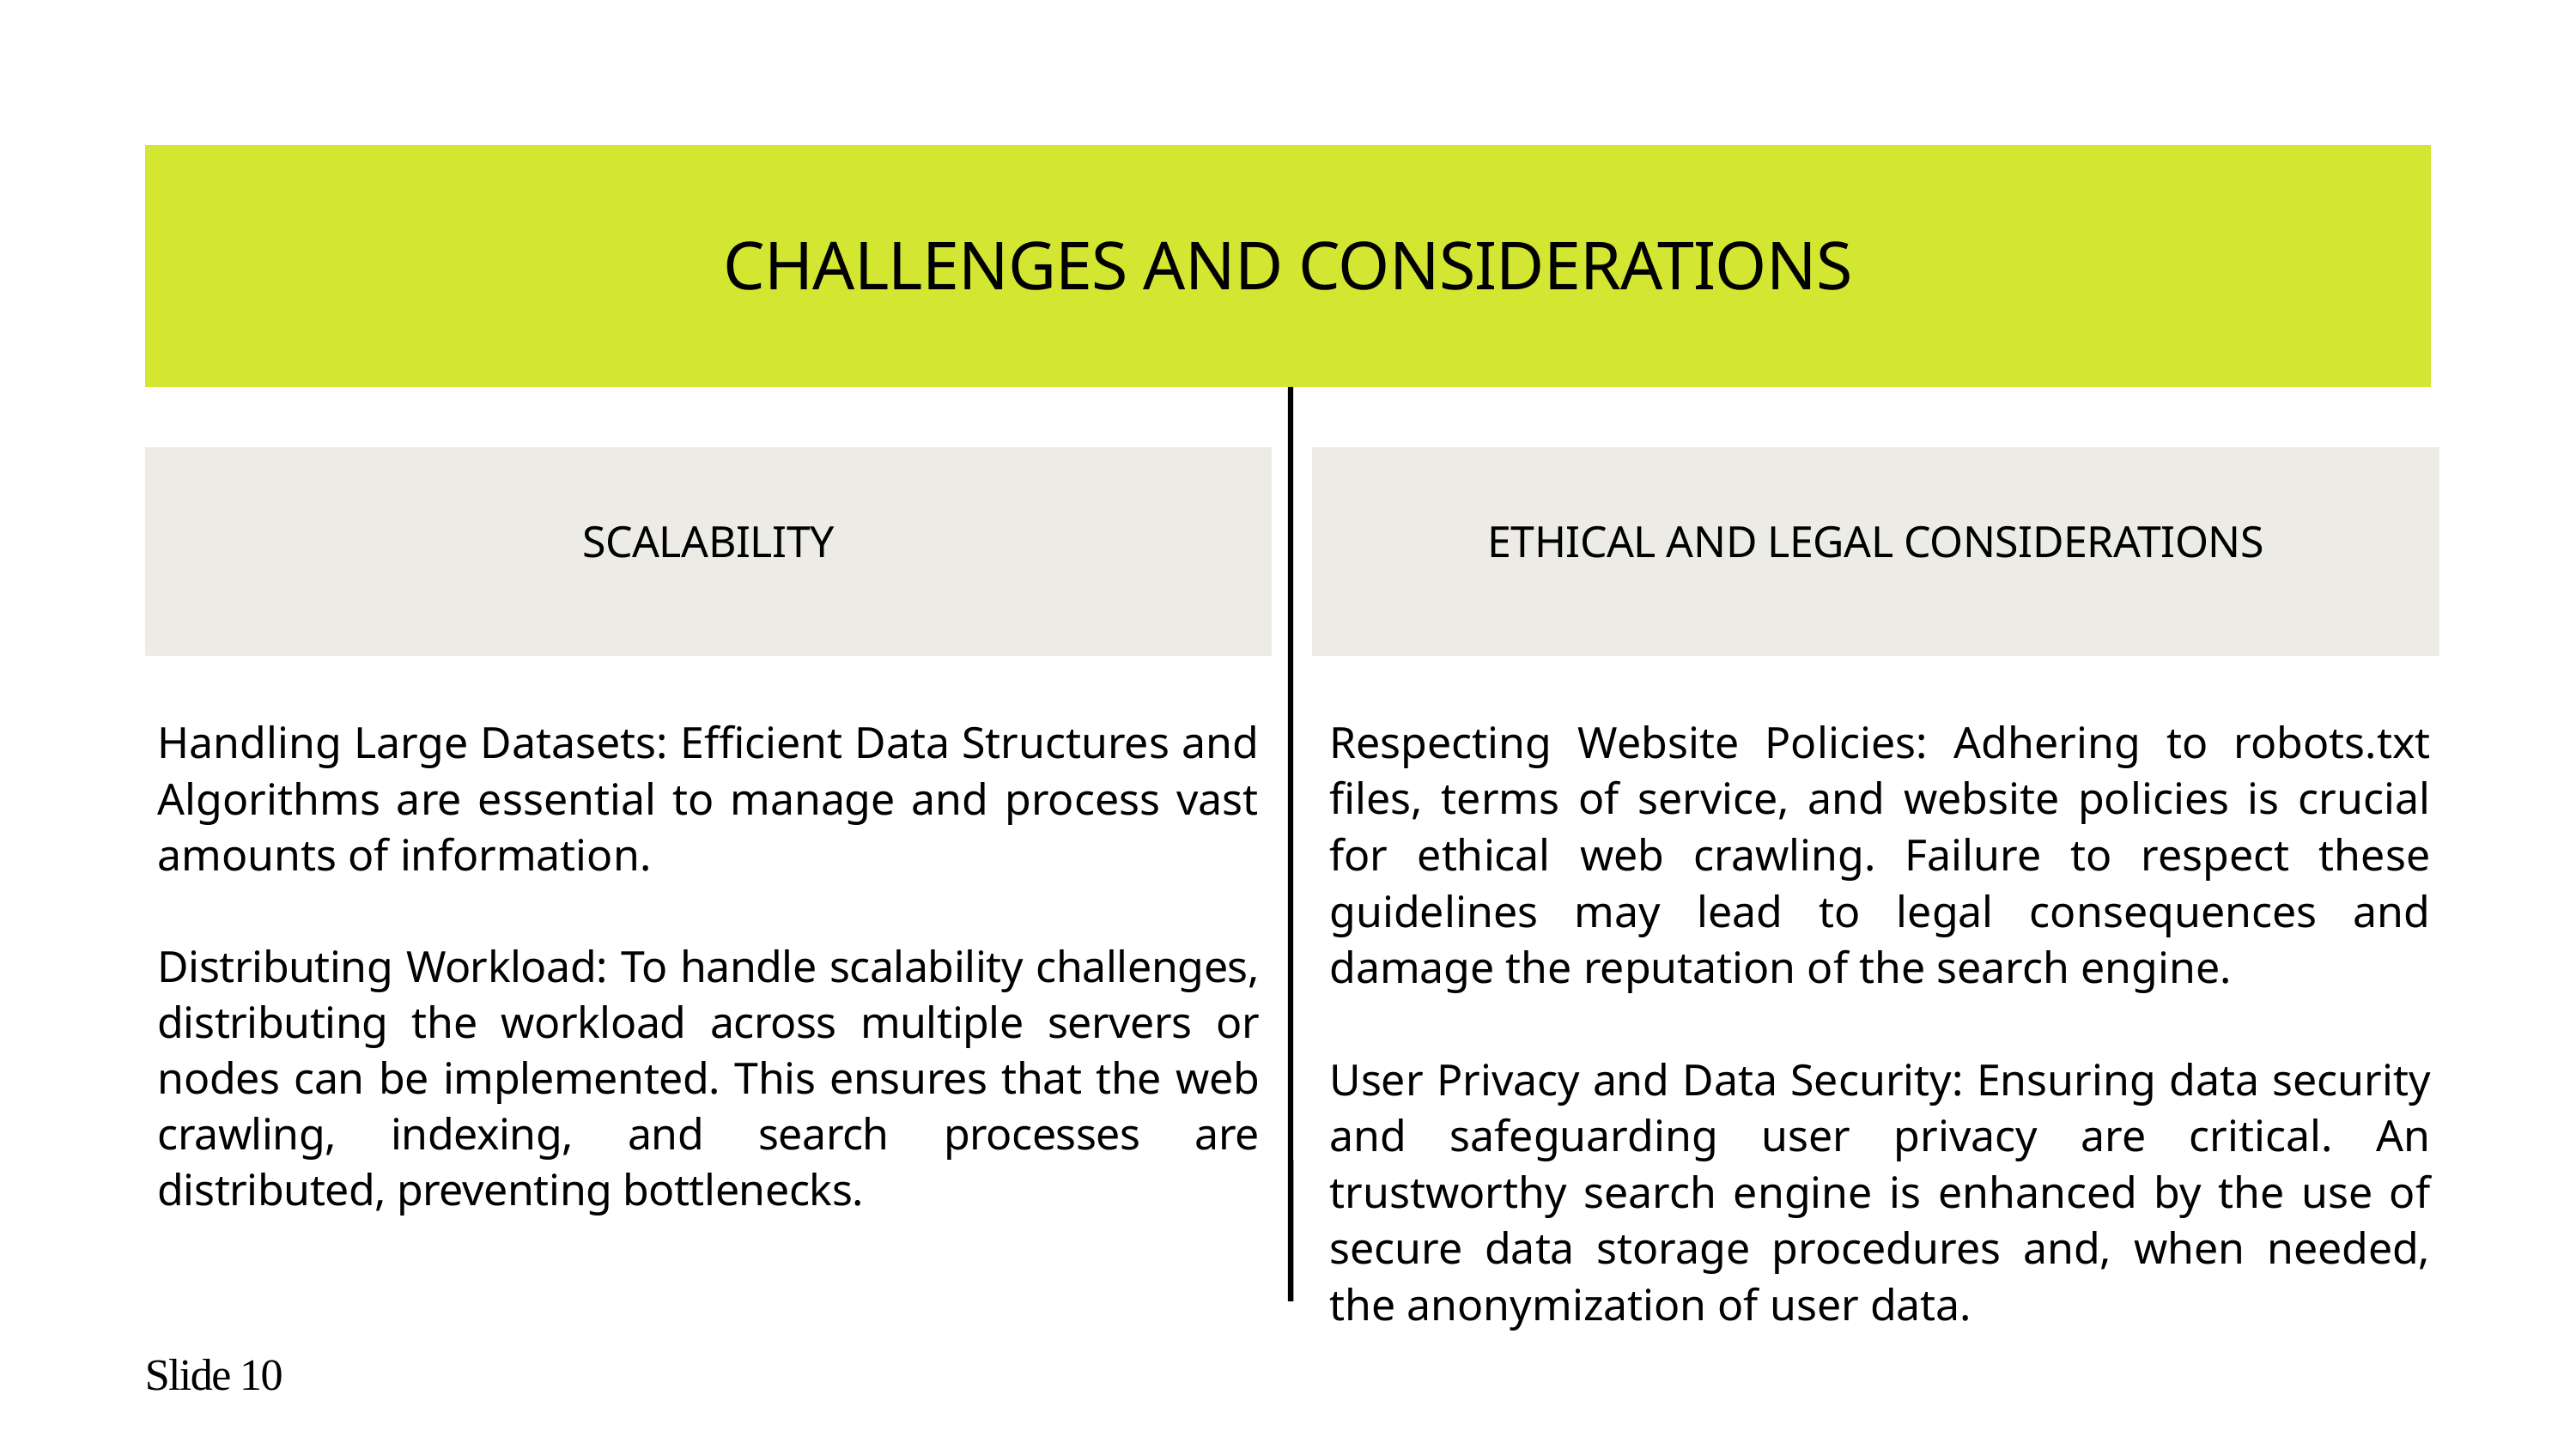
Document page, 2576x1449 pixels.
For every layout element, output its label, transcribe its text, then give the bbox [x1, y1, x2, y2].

text_box Respecting Website Policies: Adhering to robots.txt files, terms of service, and website policies is crucial for ethical web crawling. Failure to respect these guidelines may lead to legal consequences and damage the reputation of the search engine. User Privacy and Data Security: Ensuring data security and safeguarding user privacy are critical. An trustworthy search engine is enhanced by the use of secure data storage procedures and, when needed, the anonymization of user data. [1329, 711, 2432, 1385]
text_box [1311, 446, 2439, 657]
text_box Handling Large Datasets: Efficient Data Structures and Algorithms are essential to manage and process vast amounts of information. Distributing Workload: To handle scalability challenges, distributing the workload across multiple servers or nodes can be implemented. This ensures that the web crawling, indexing, and search processes are distributed, preventing bottlenecks. [157, 711, 1260, 1215]
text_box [144, 446, 1273, 657]
text_box Slide 10 [144, 1313, 732, 1399]
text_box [144, 144, 2432, 388]
